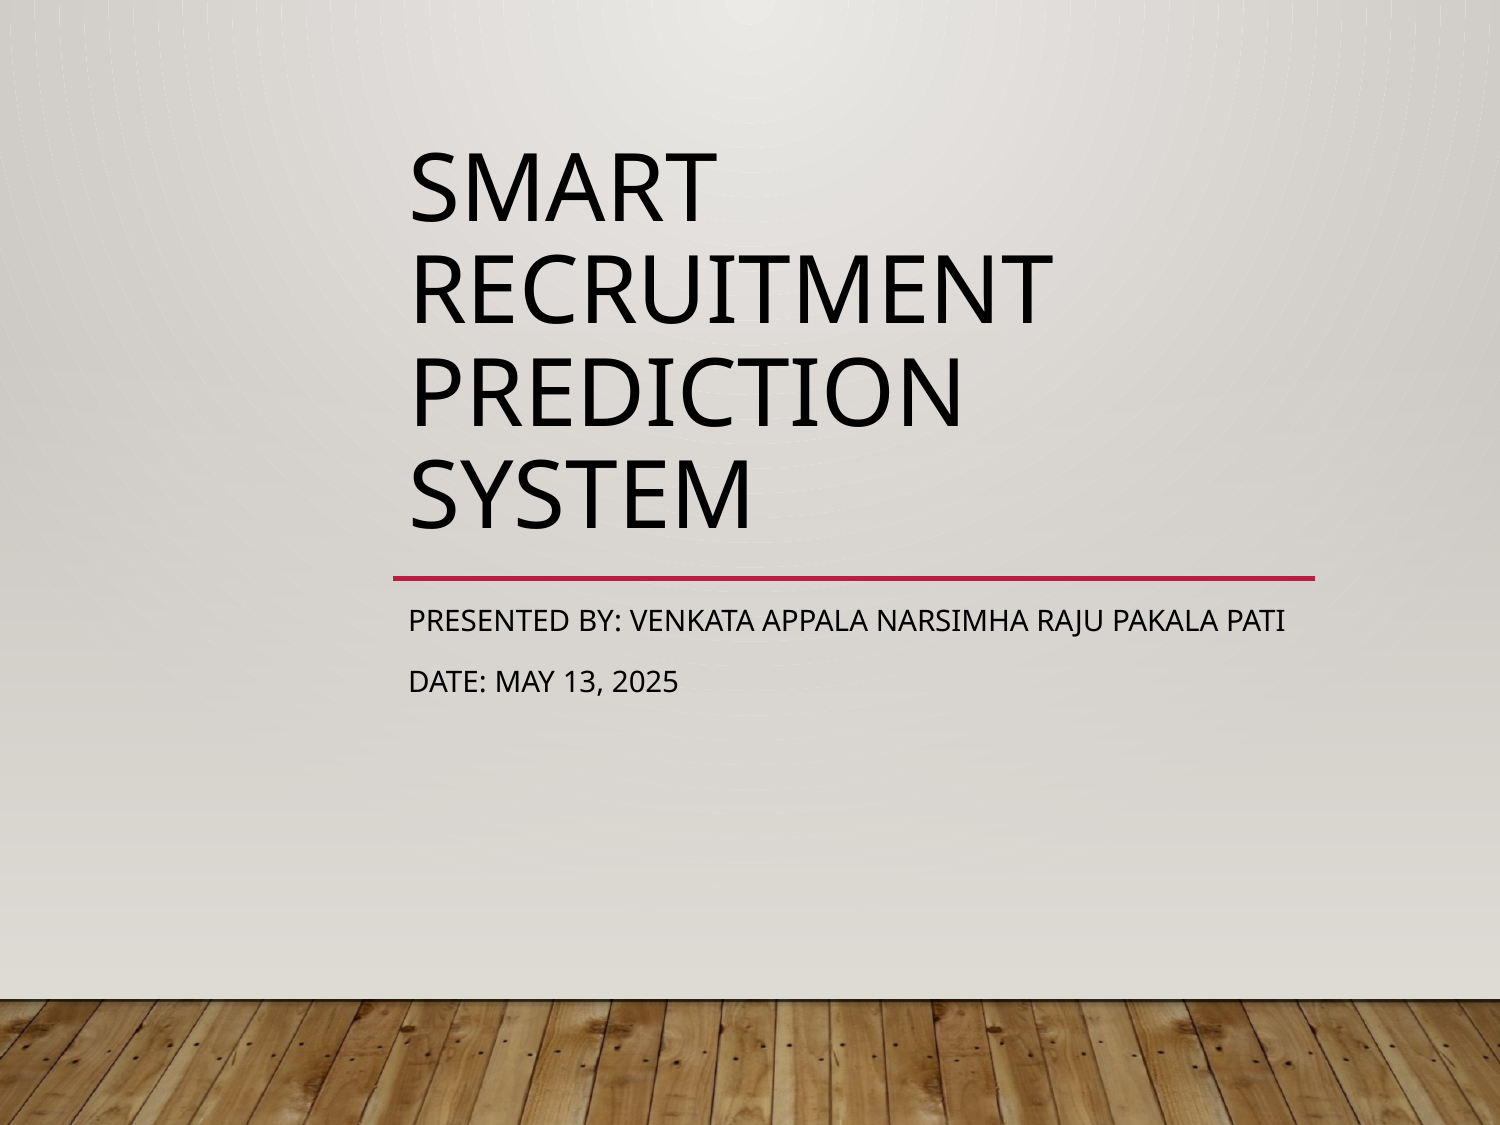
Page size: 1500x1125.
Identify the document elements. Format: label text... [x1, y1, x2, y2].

title Smart Recruitment Prediction System [393, 131, 1315, 549]
picture [0, 999, 1500, 1125]
subtitle Presented by: Venkata Appala Narsimha Raju Pakala Pati Date: May 13, 2025 [393, 579, 1315, 740]
